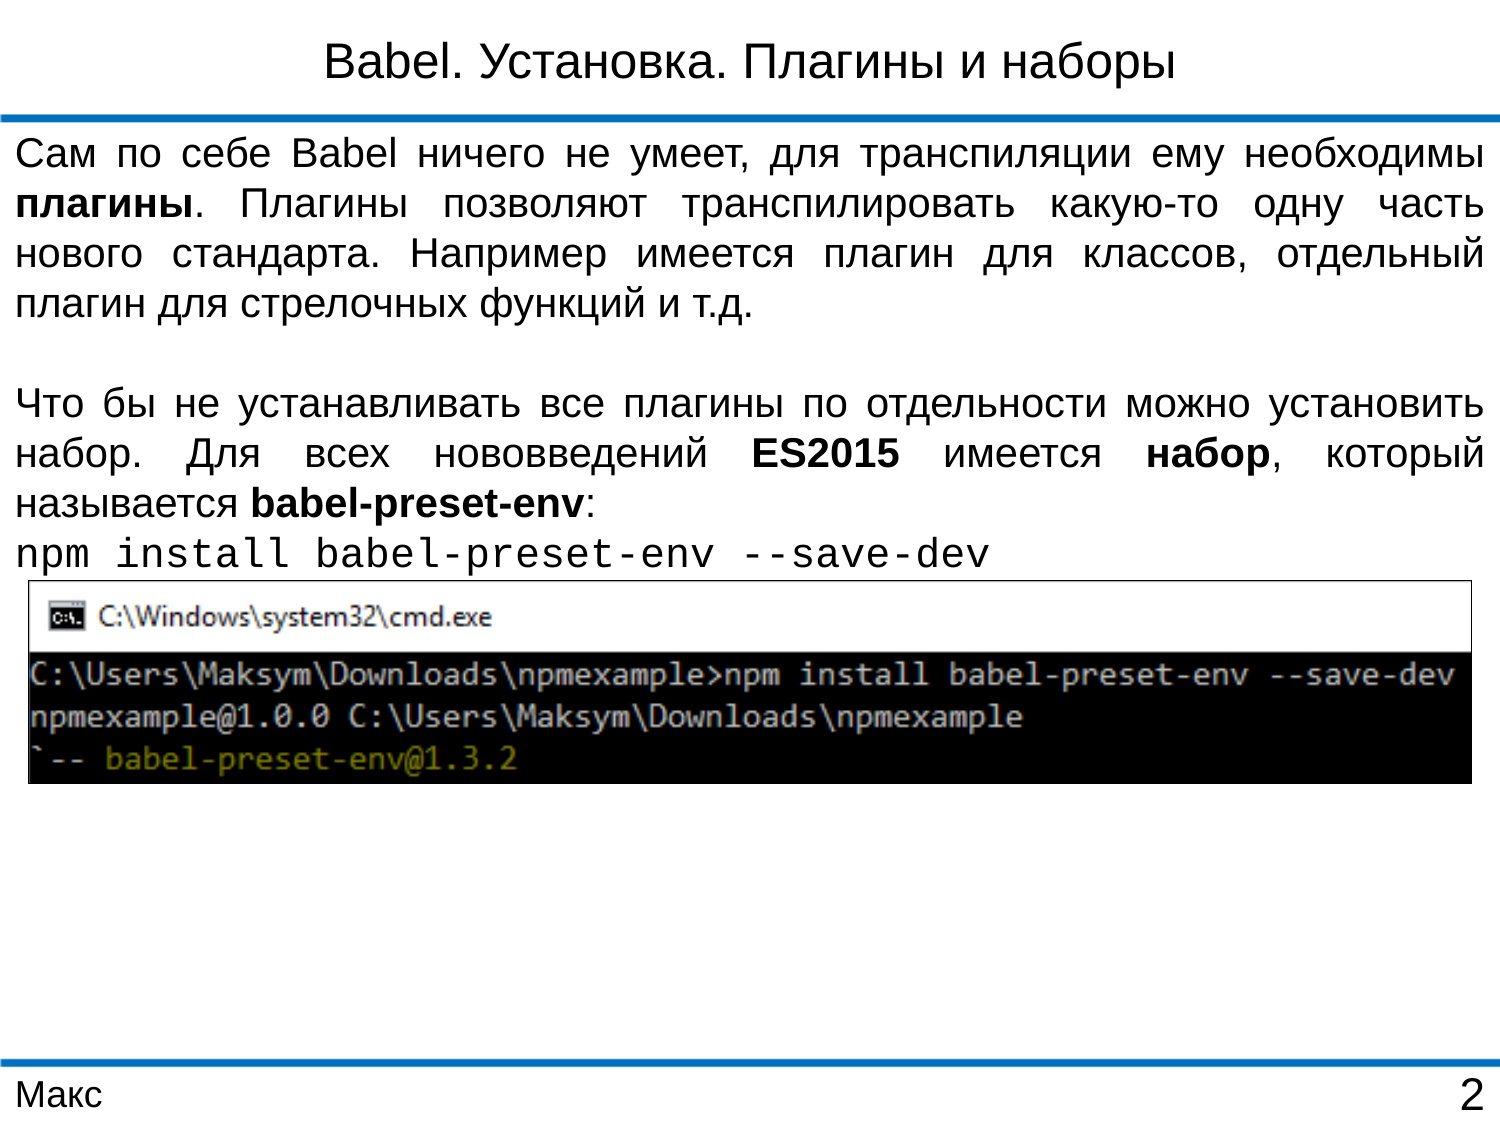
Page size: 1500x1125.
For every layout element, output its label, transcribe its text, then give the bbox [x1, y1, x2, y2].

text_box Макс [0, 1062, 1382, 1123]
slide_number 2 [1382, 1062, 1500, 1123]
picture [0, 579, 1500, 1062]
text_box Сам по себе Babel ничего не умеет, для транспиляции ему необходимы плагины. Плагины позволяют транспилировать какую-то одну часть нового стандарта. Например имеется плагин для классов, отдельный плагин для стрелочных функций и т.д. Что бы не устанавливать все плагины по отдельности можно установить набор. Для всех нововведений ES2015 имеется набор, который называется babel-preset-env: npm install babel-preset-env --save-dev [0, 118, 1500, 583]
text_box Babel. Установка. Плагины и наборы [0, 0, 1500, 118]
